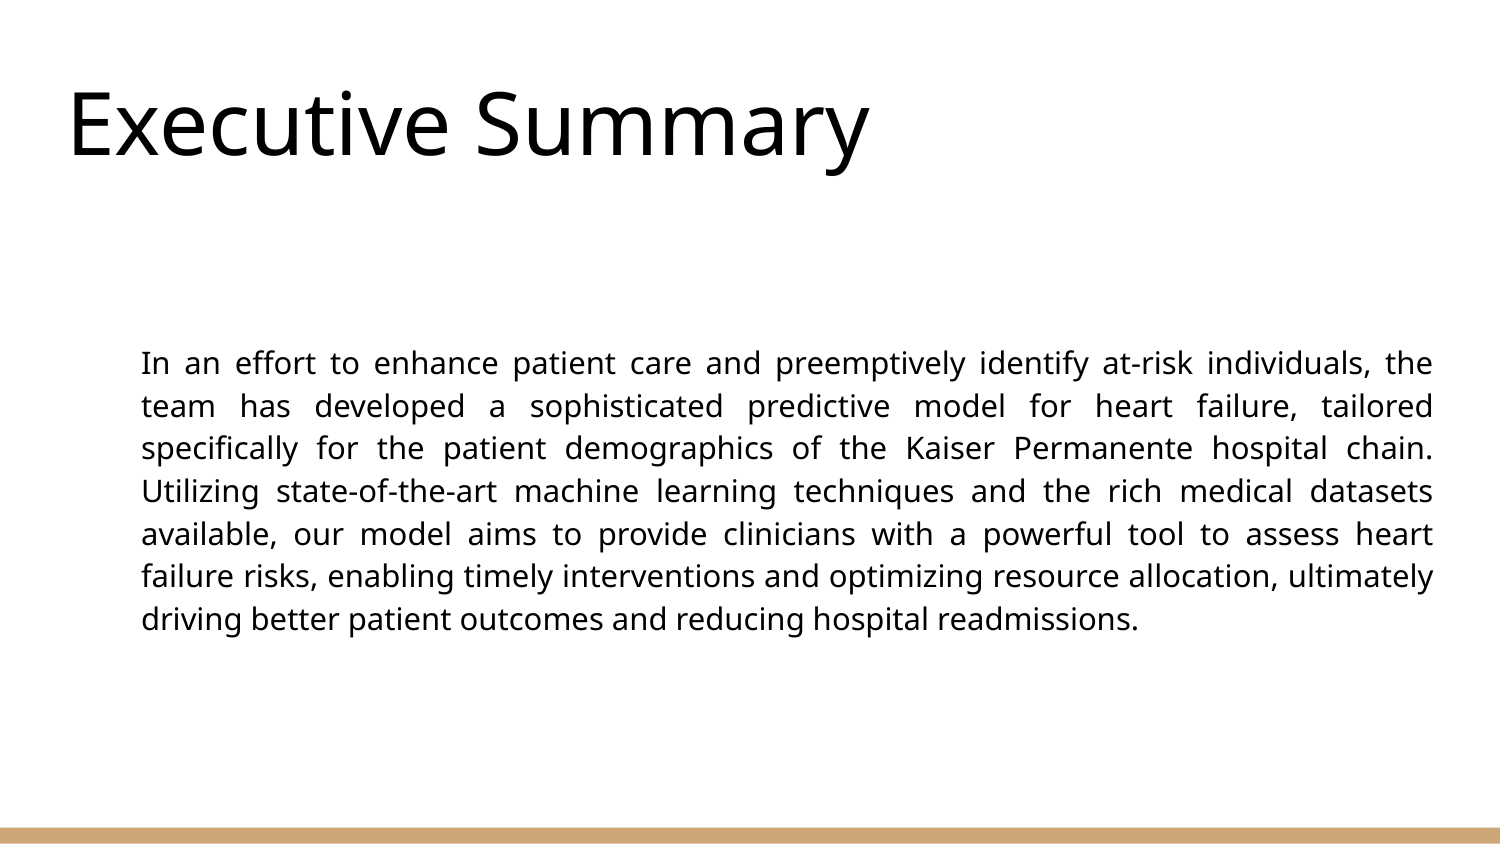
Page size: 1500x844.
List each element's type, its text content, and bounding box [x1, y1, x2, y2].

list In an effort to enhance patient care and preemptively identify at-risk individuals, the team has developed a sophisticated predictive model for heart failure, tailored specifically for the patient demographics of the Kaiser Permanente hospital chain. Utilizing state-of-the-art machine learning techniques and the rich medical datasets available, our model aims to provide clinicians with a powerful tool to assess heart failure risks, enabling timely interventions and optimizing resource allocation, ultimately driving better patient outcomes and reducing hospital readmissions. [51, 200, 1449, 752]
title Executive Summary [51, 51, 1449, 189]
